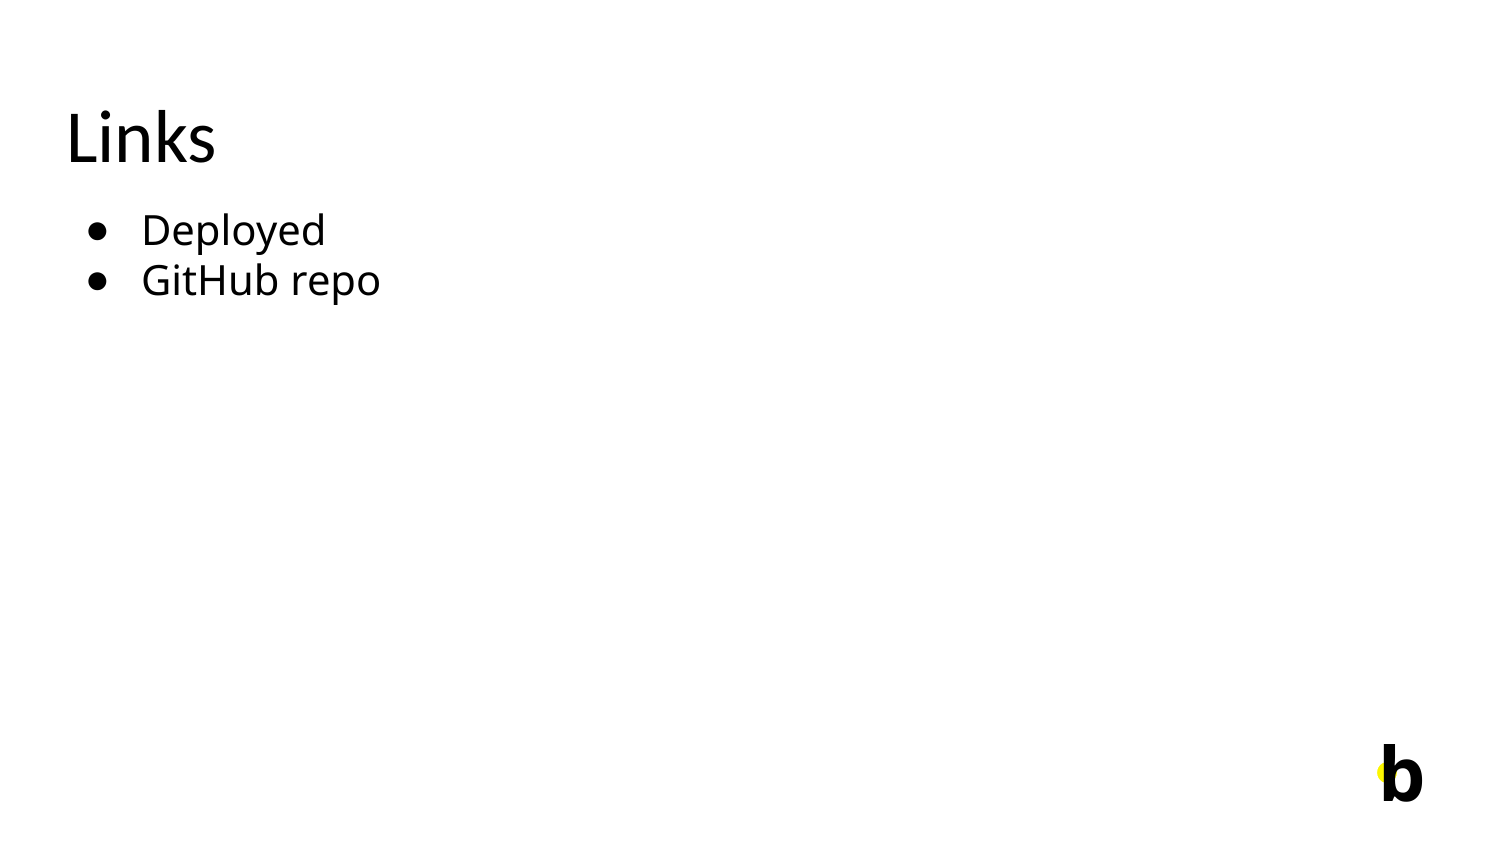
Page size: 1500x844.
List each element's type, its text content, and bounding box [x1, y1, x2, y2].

title Links [51, 72, 1449, 167]
list Deployed GitHub repo [51, 189, 1449, 750]
